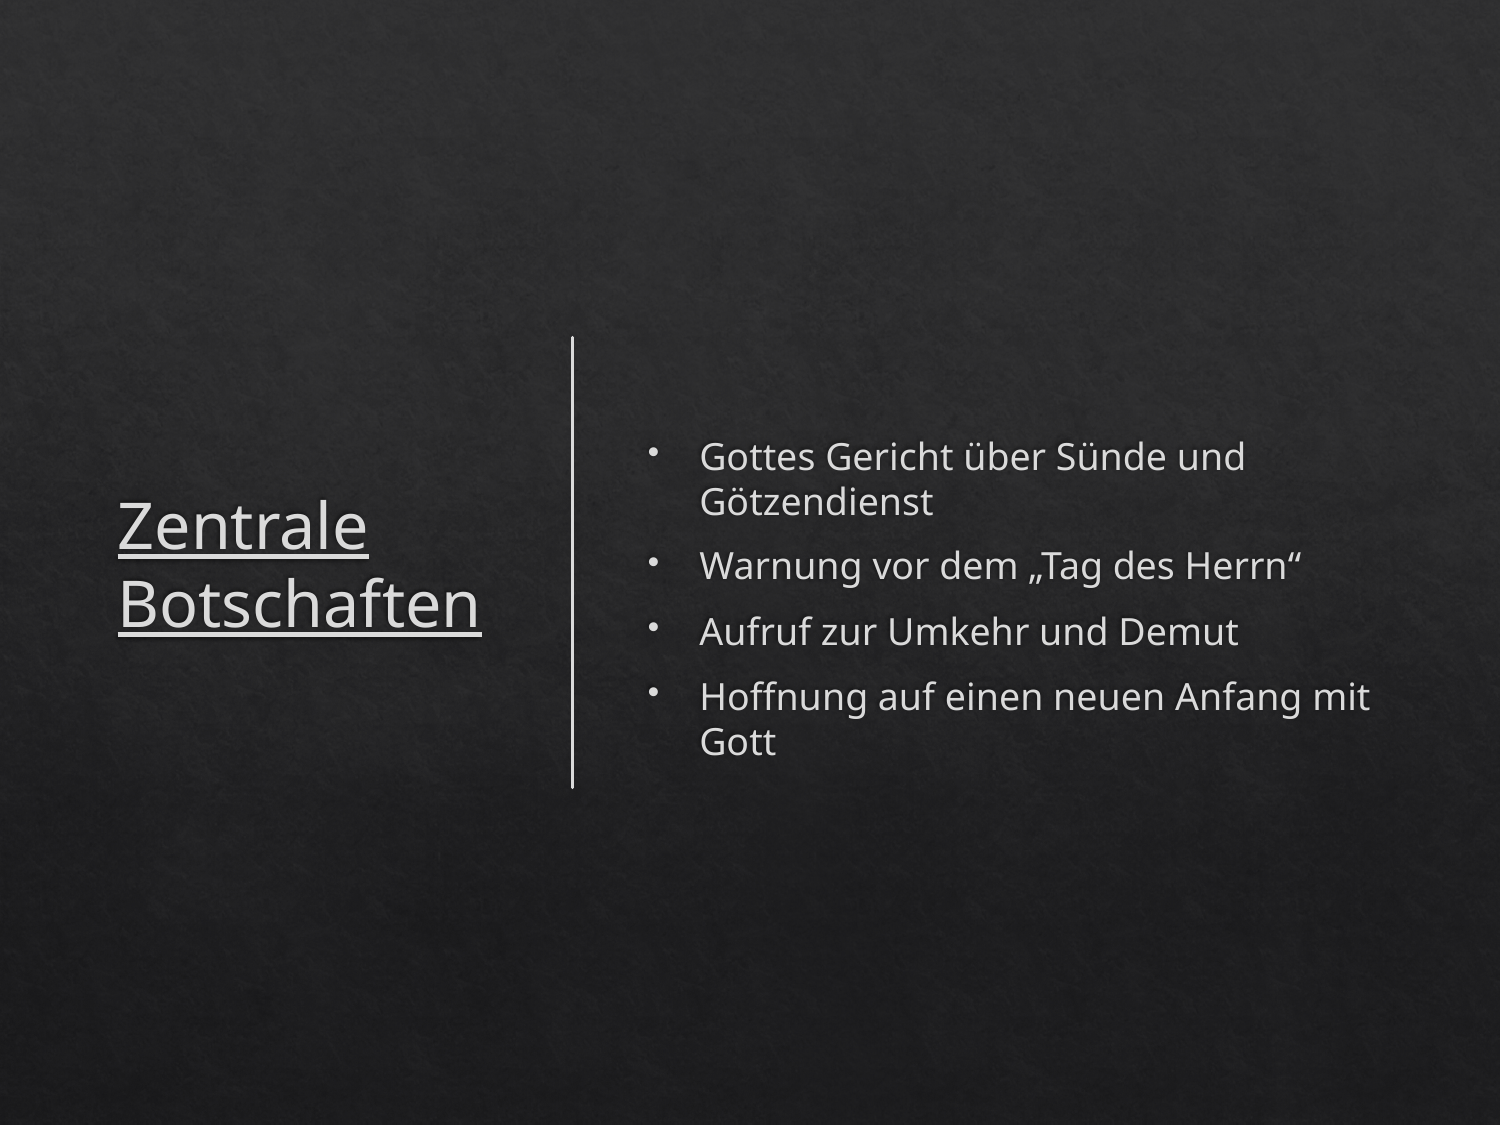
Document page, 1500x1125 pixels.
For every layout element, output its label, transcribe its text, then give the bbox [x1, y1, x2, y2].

list Gottes Gericht über Sünde und Götzendienst Warnung vor dem „Tag des Herrn“ Aufruf zur Umkehr und Demut Hoffnung auf einen neuen Anfang mit Gott [628, 183, 1397, 942]
text_box [0, 0, 1500, 1125]
title Zentrale Botschaften [102, 183, 532, 942]
